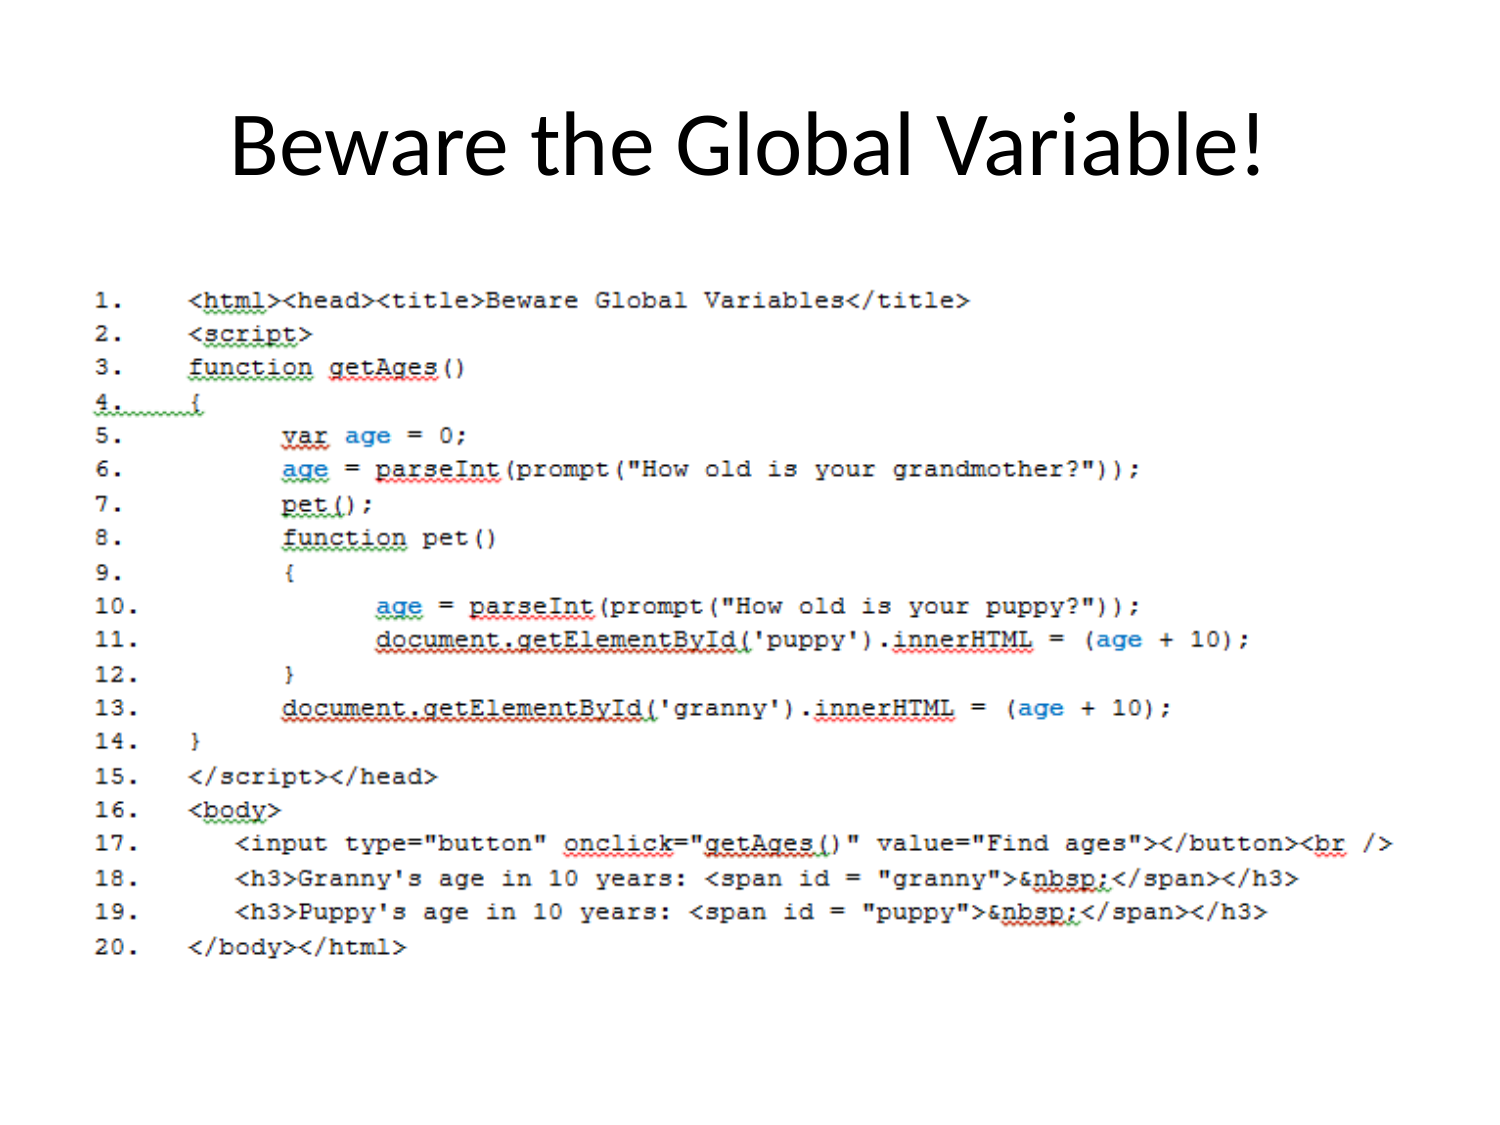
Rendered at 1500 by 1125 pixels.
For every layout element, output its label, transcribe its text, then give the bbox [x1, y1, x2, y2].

title Beware the Global Variable! [75, 45, 1425, 233]
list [74, 271, 1426, 996]
